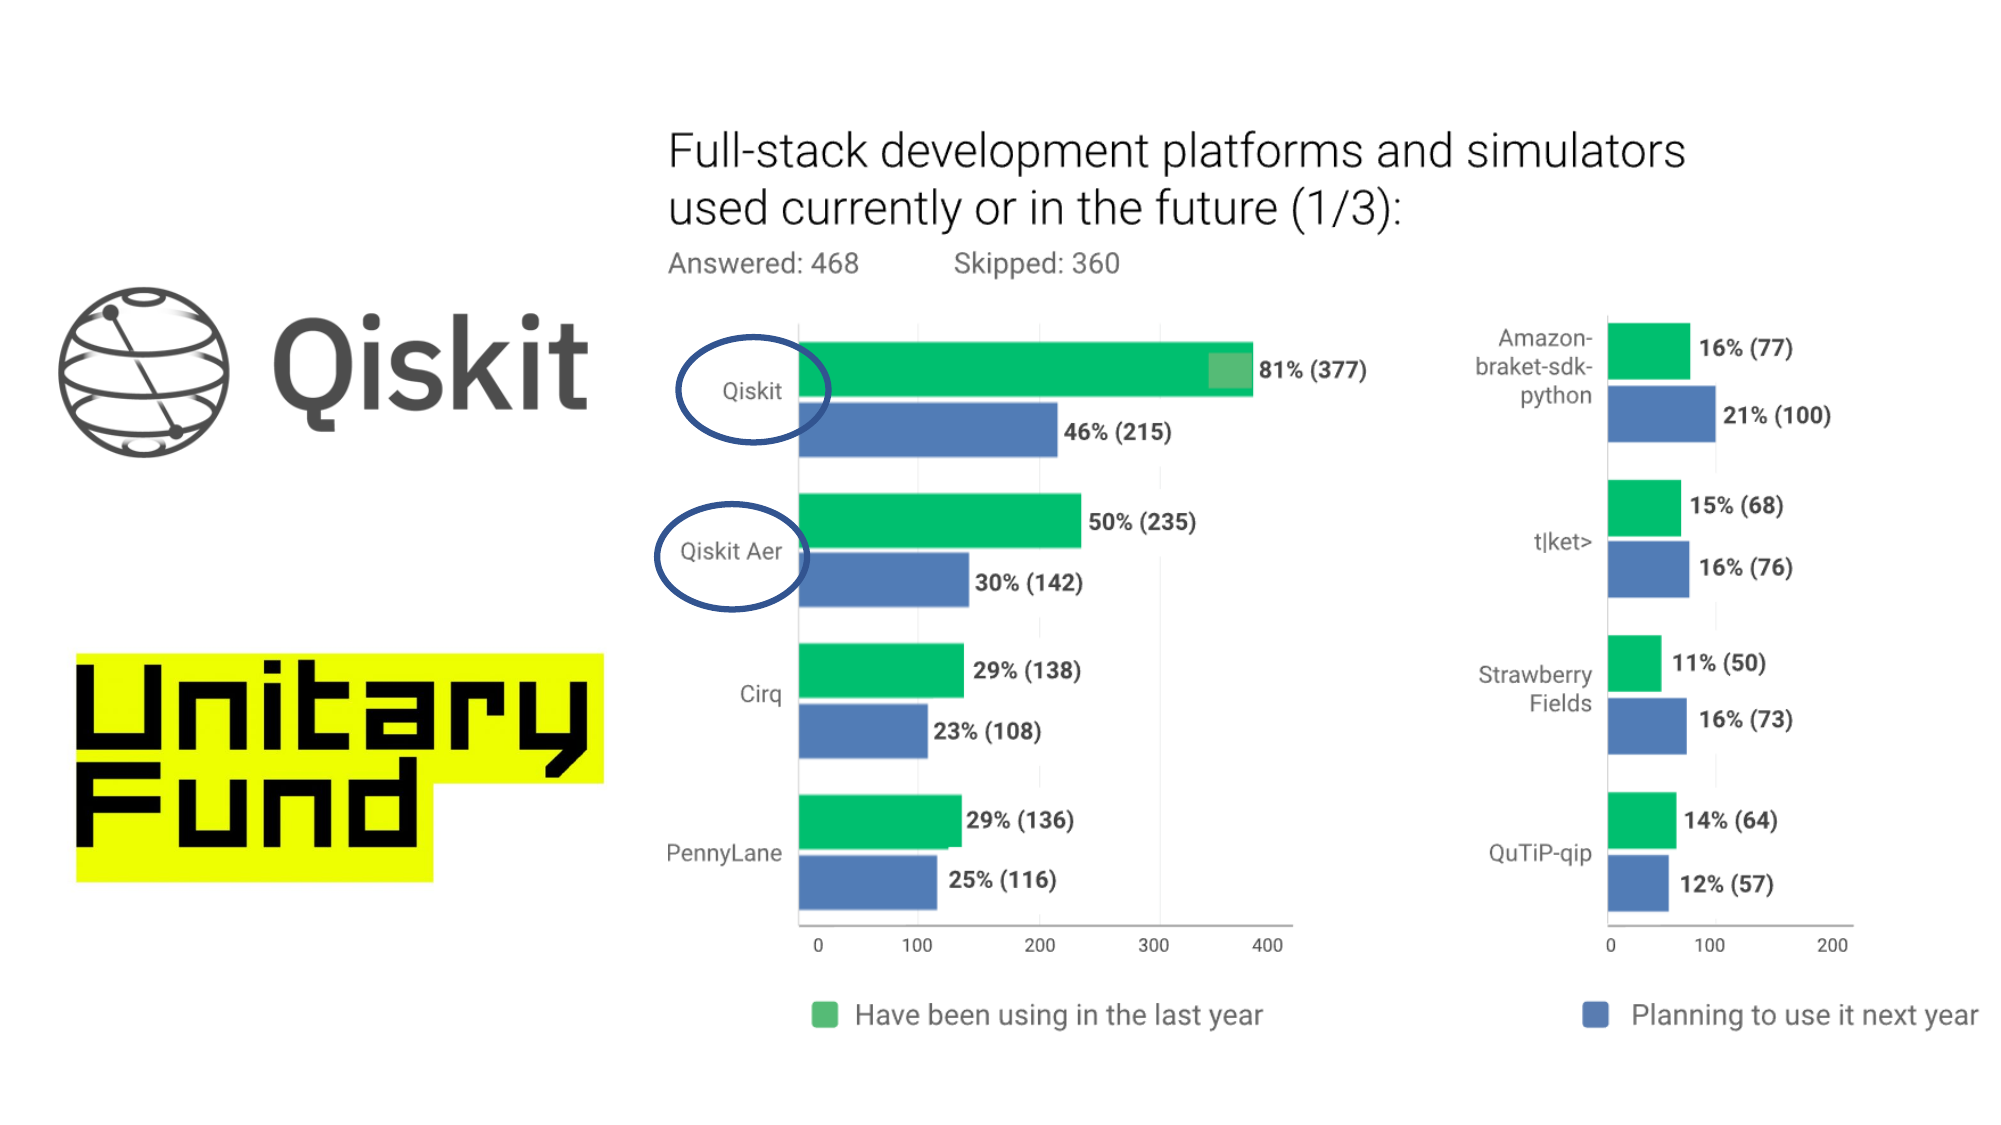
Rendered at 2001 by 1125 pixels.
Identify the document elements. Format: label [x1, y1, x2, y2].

picture [16, 112, 1984, 1043]
picture [58, 240, 588, 505]
